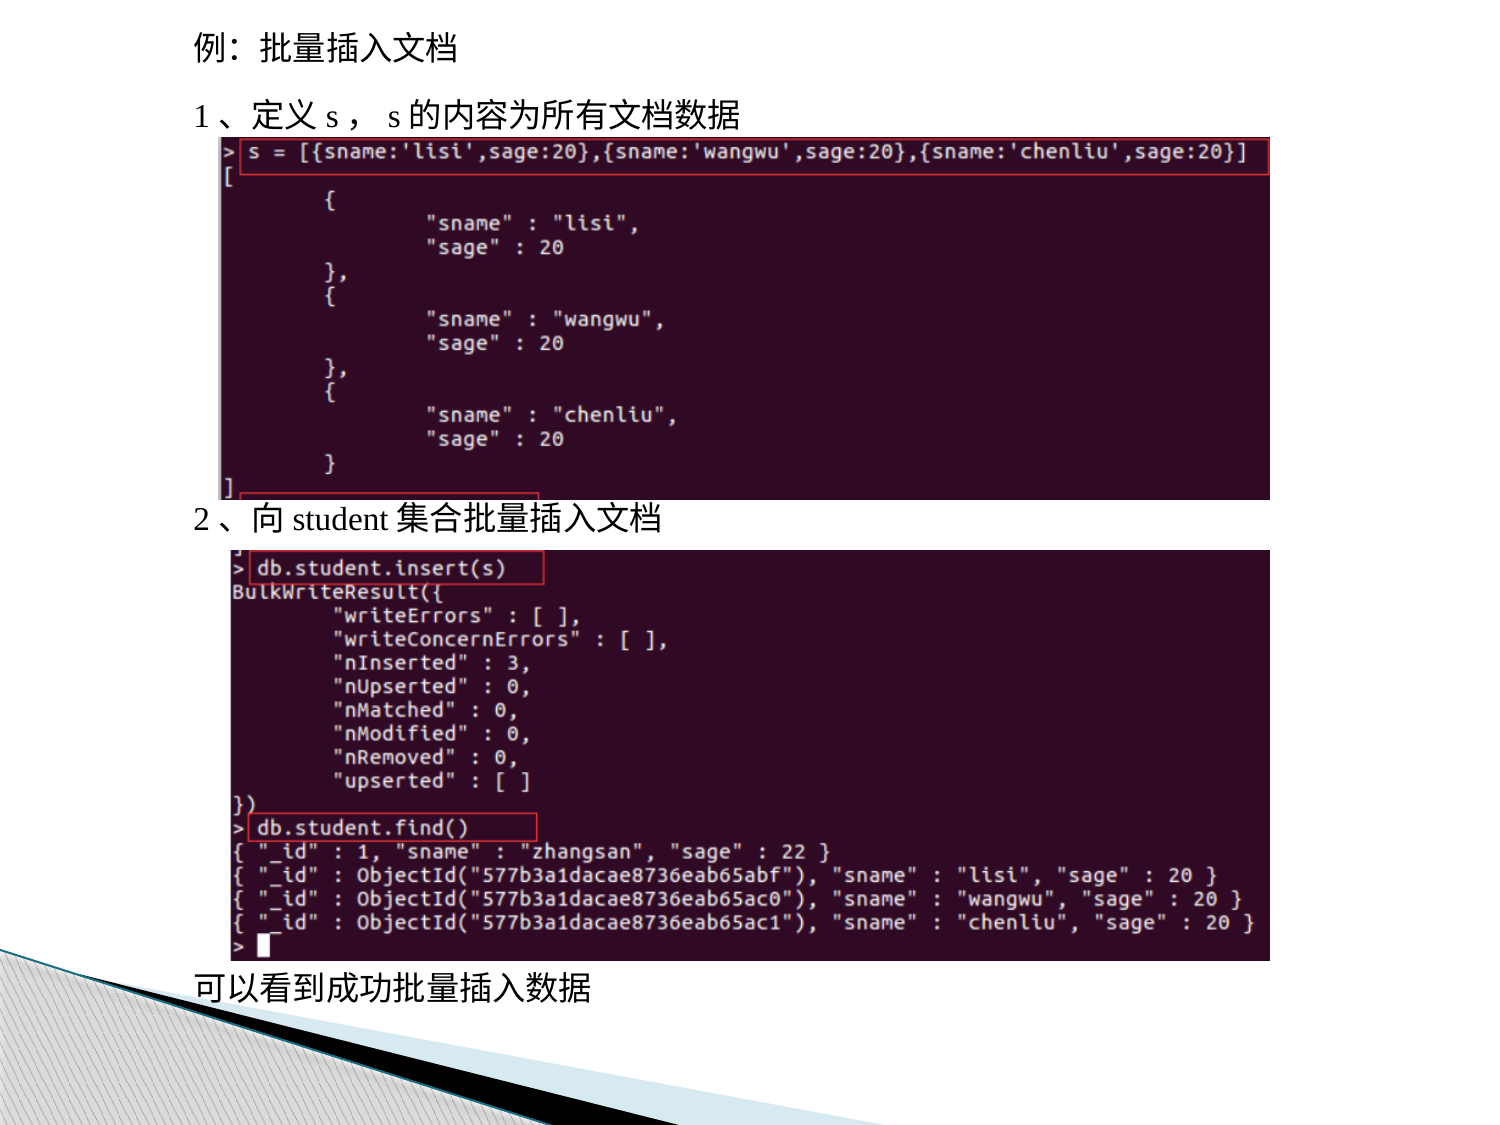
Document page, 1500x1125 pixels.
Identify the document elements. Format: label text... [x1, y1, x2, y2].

picture [229, 550, 1270, 961]
picture [218, 136, 1270, 500]
list 例：批量插入文档 1、定义s，s的内容为所有文档数据 2、向student集合批量插入文档 可以看到成功批量插入数据 [75, 0, 1425, 1125]
